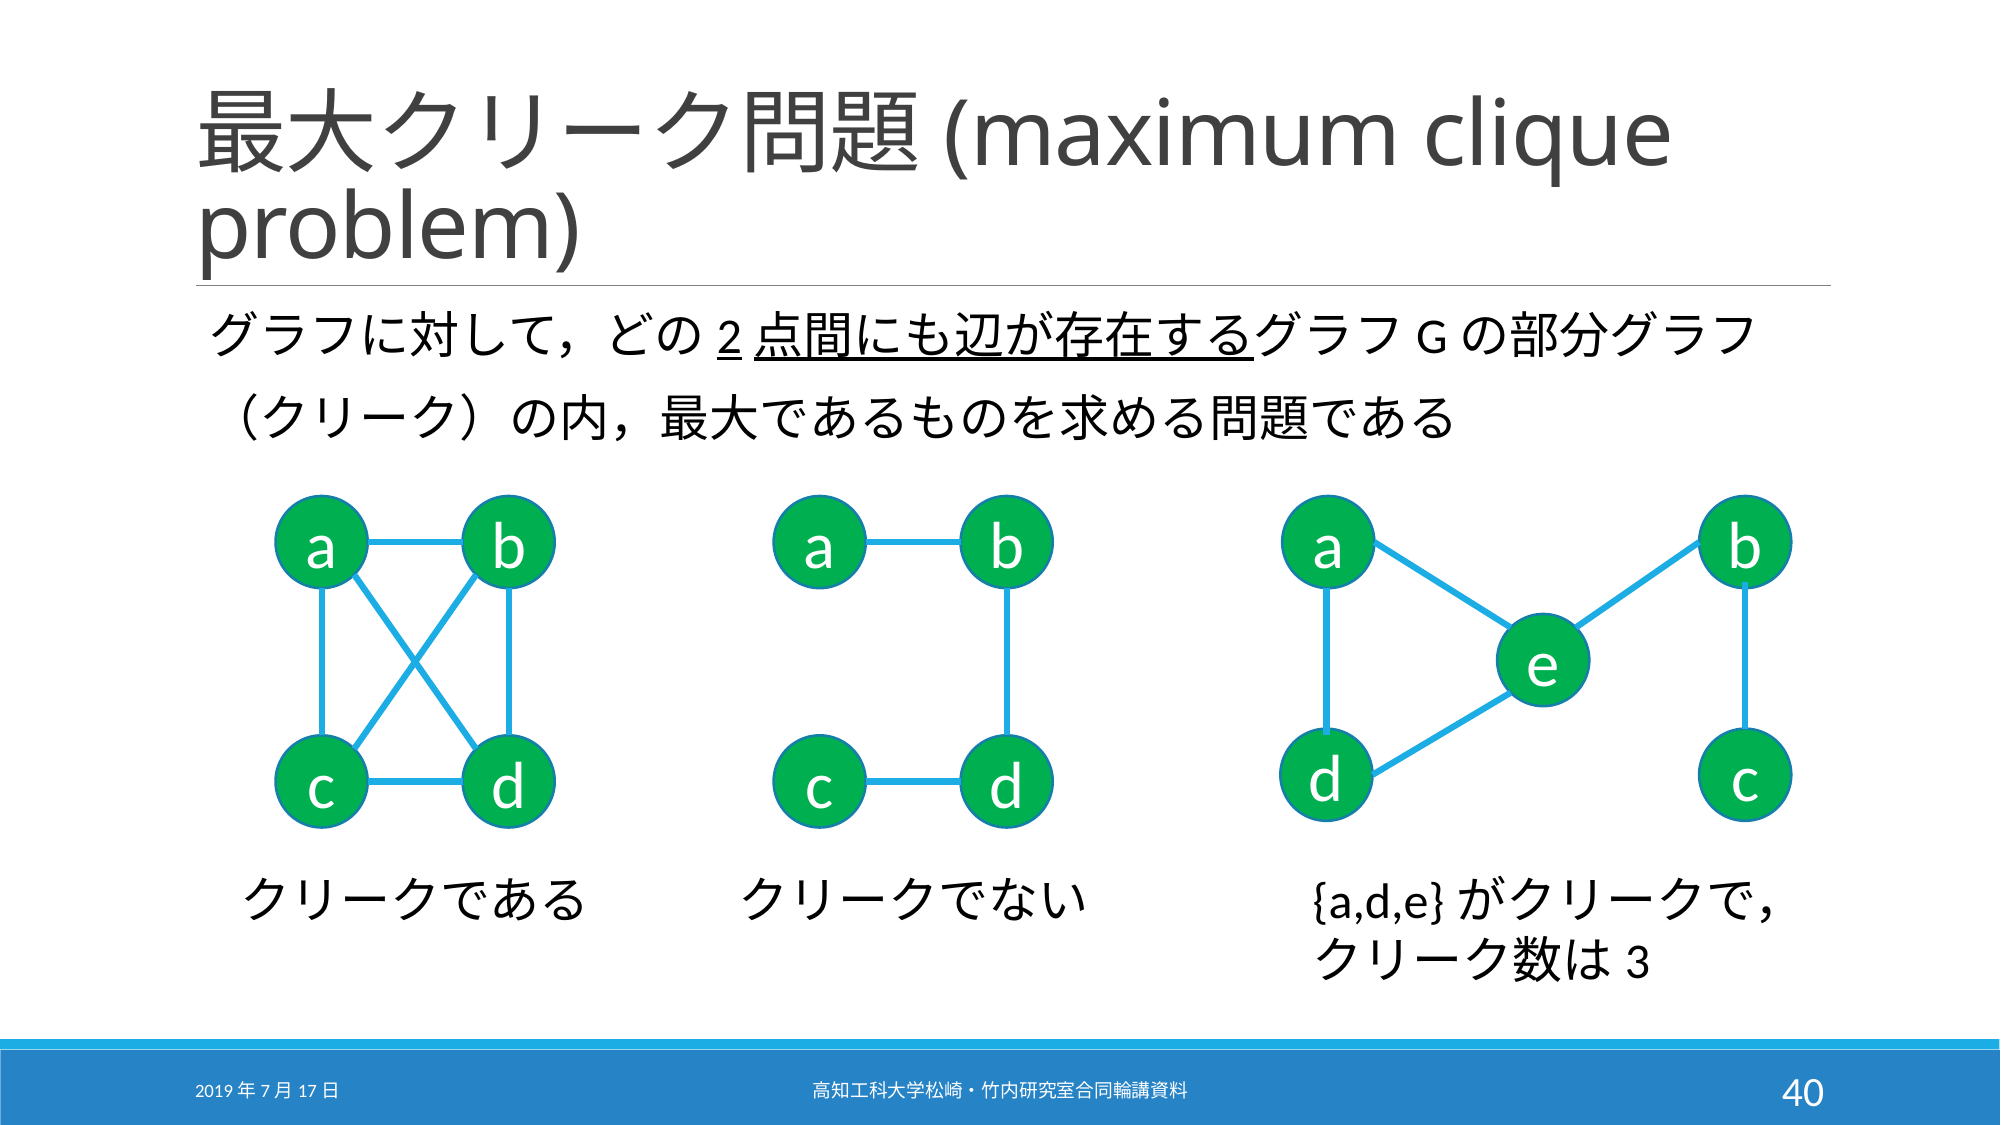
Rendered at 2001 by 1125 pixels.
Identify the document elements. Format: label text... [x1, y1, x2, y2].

text_box クリークでない [723, 861, 1103, 937]
footer 高知工科大学松崎・竹内研究室合同輪講資料 [604, 1059, 1396, 1120]
title testSP.py [325, 590, 330, 734]
slide_number 40 [1624, 1059, 1840, 1120]
text_box b [461, 494, 557, 590]
text_box b [959, 494, 1055, 590]
text_box e [1495, 612, 1591, 708]
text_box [1575, 541, 1700, 628]
text_box b [1698, 494, 1793, 590]
text_box d [461, 734, 557, 829]
text_box d [1279, 727, 1373, 823]
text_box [353, 574, 477, 750]
text_box a [1280, 494, 1376, 590]
table_cell [1006, 734, 1013, 740]
text_box クリークである [225, 861, 605, 937]
title testSP.py [512, 590, 517, 734]
text_box c [1697, 727, 1793, 823]
text_box a [772, 494, 867, 590]
text_box a [274, 494, 369, 590]
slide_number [180, 1059, 586, 1120]
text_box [1373, 541, 1512, 628]
slide_number 66 [321, 734, 329, 740]
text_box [1372, 692, 1512, 776]
text_box c [772, 734, 867, 829]
text_box {a,d,e}がクリークで， クリーク数は3 [1297, 861, 1820, 997]
text_box d [959, 734, 1055, 829]
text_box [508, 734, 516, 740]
title 最大クリーク問題(maximum clique problem) [180, 47, 1933, 285]
text_box c [274, 734, 369, 829]
table_cell [1326, 727, 1333, 739]
text_box グラフに対して，どの2点間にも辺が存在するグラフGの部分グラフ （クリーク）の内，最大であるものを求める問題である [179, 302, 1830, 963]
